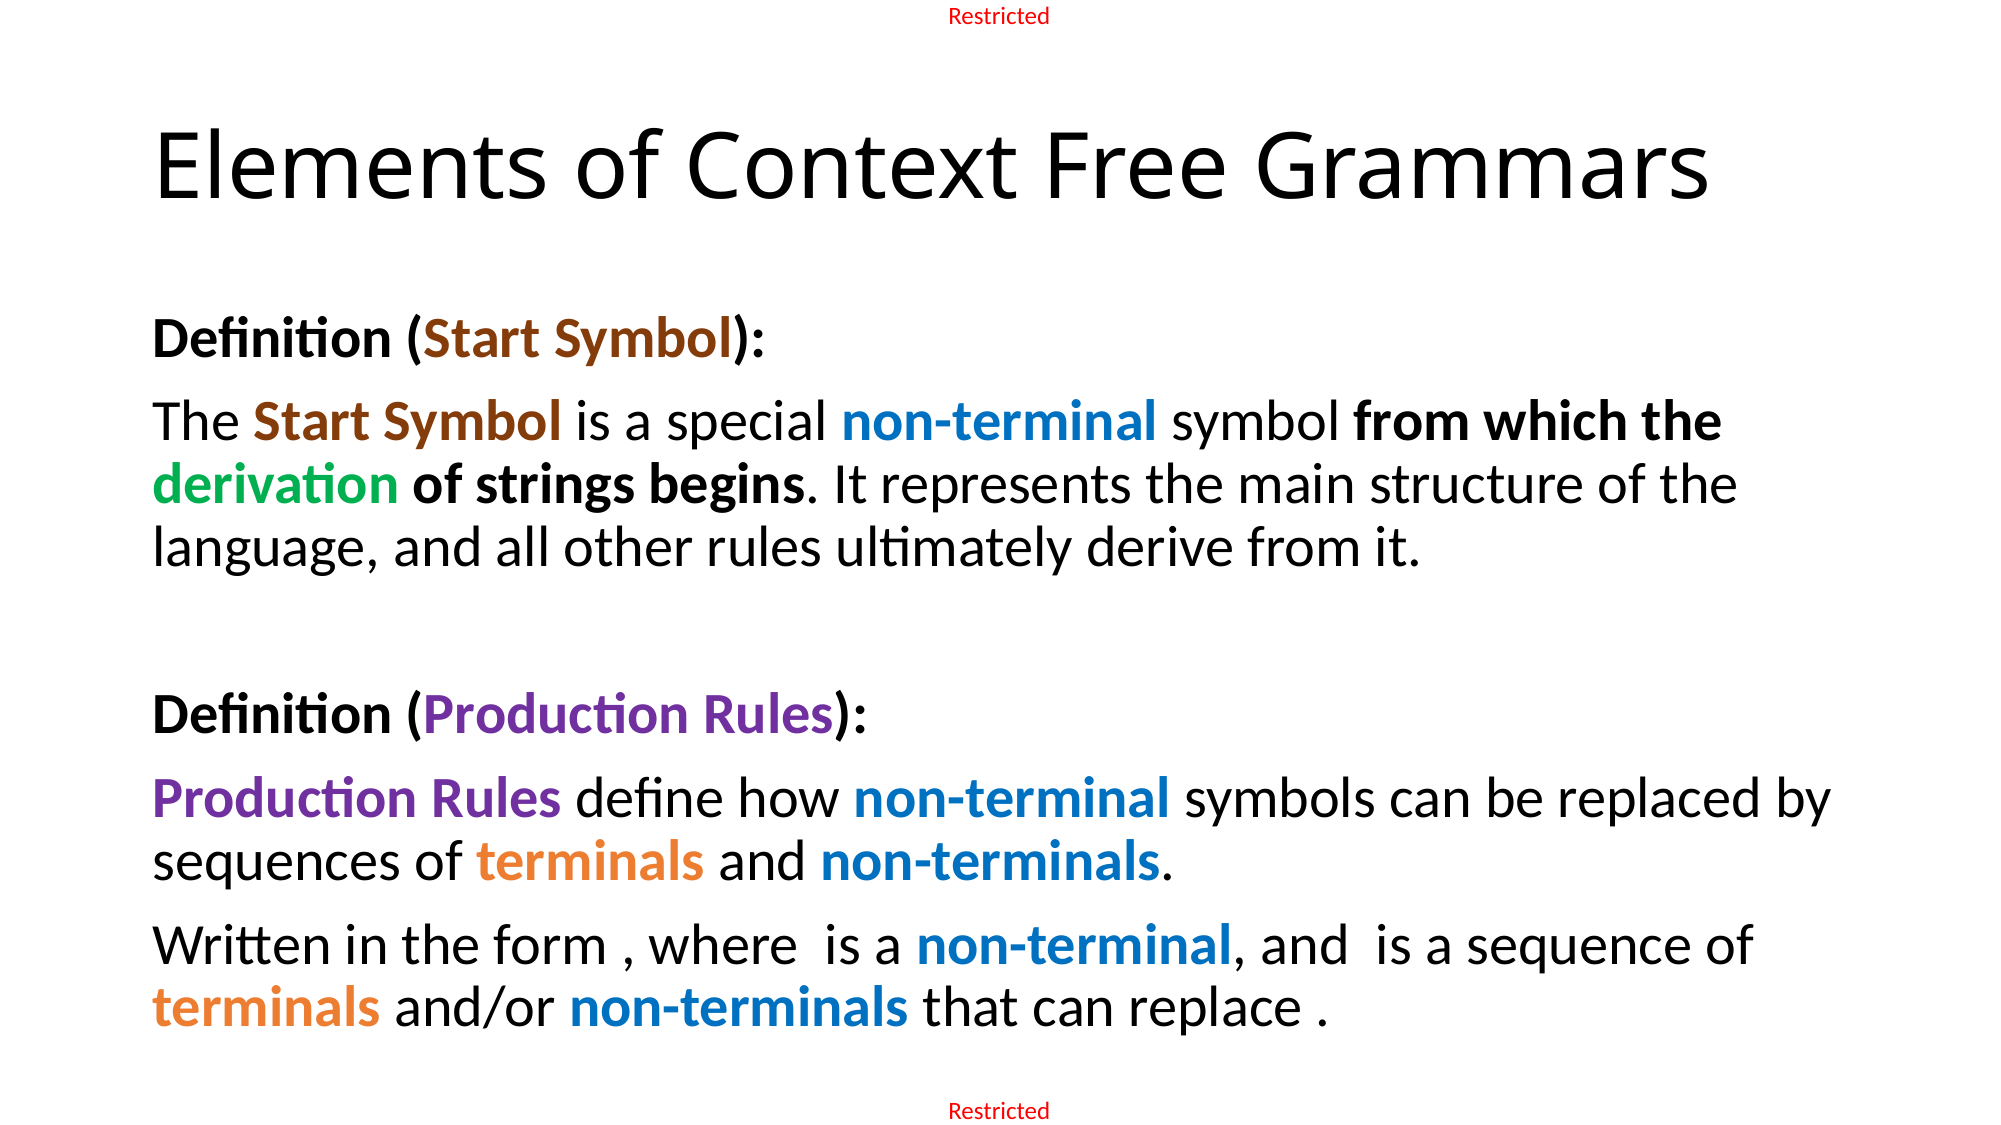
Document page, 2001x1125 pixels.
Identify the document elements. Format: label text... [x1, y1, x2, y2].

title Elements of Context Free Grammars [137, 59, 1863, 278]
